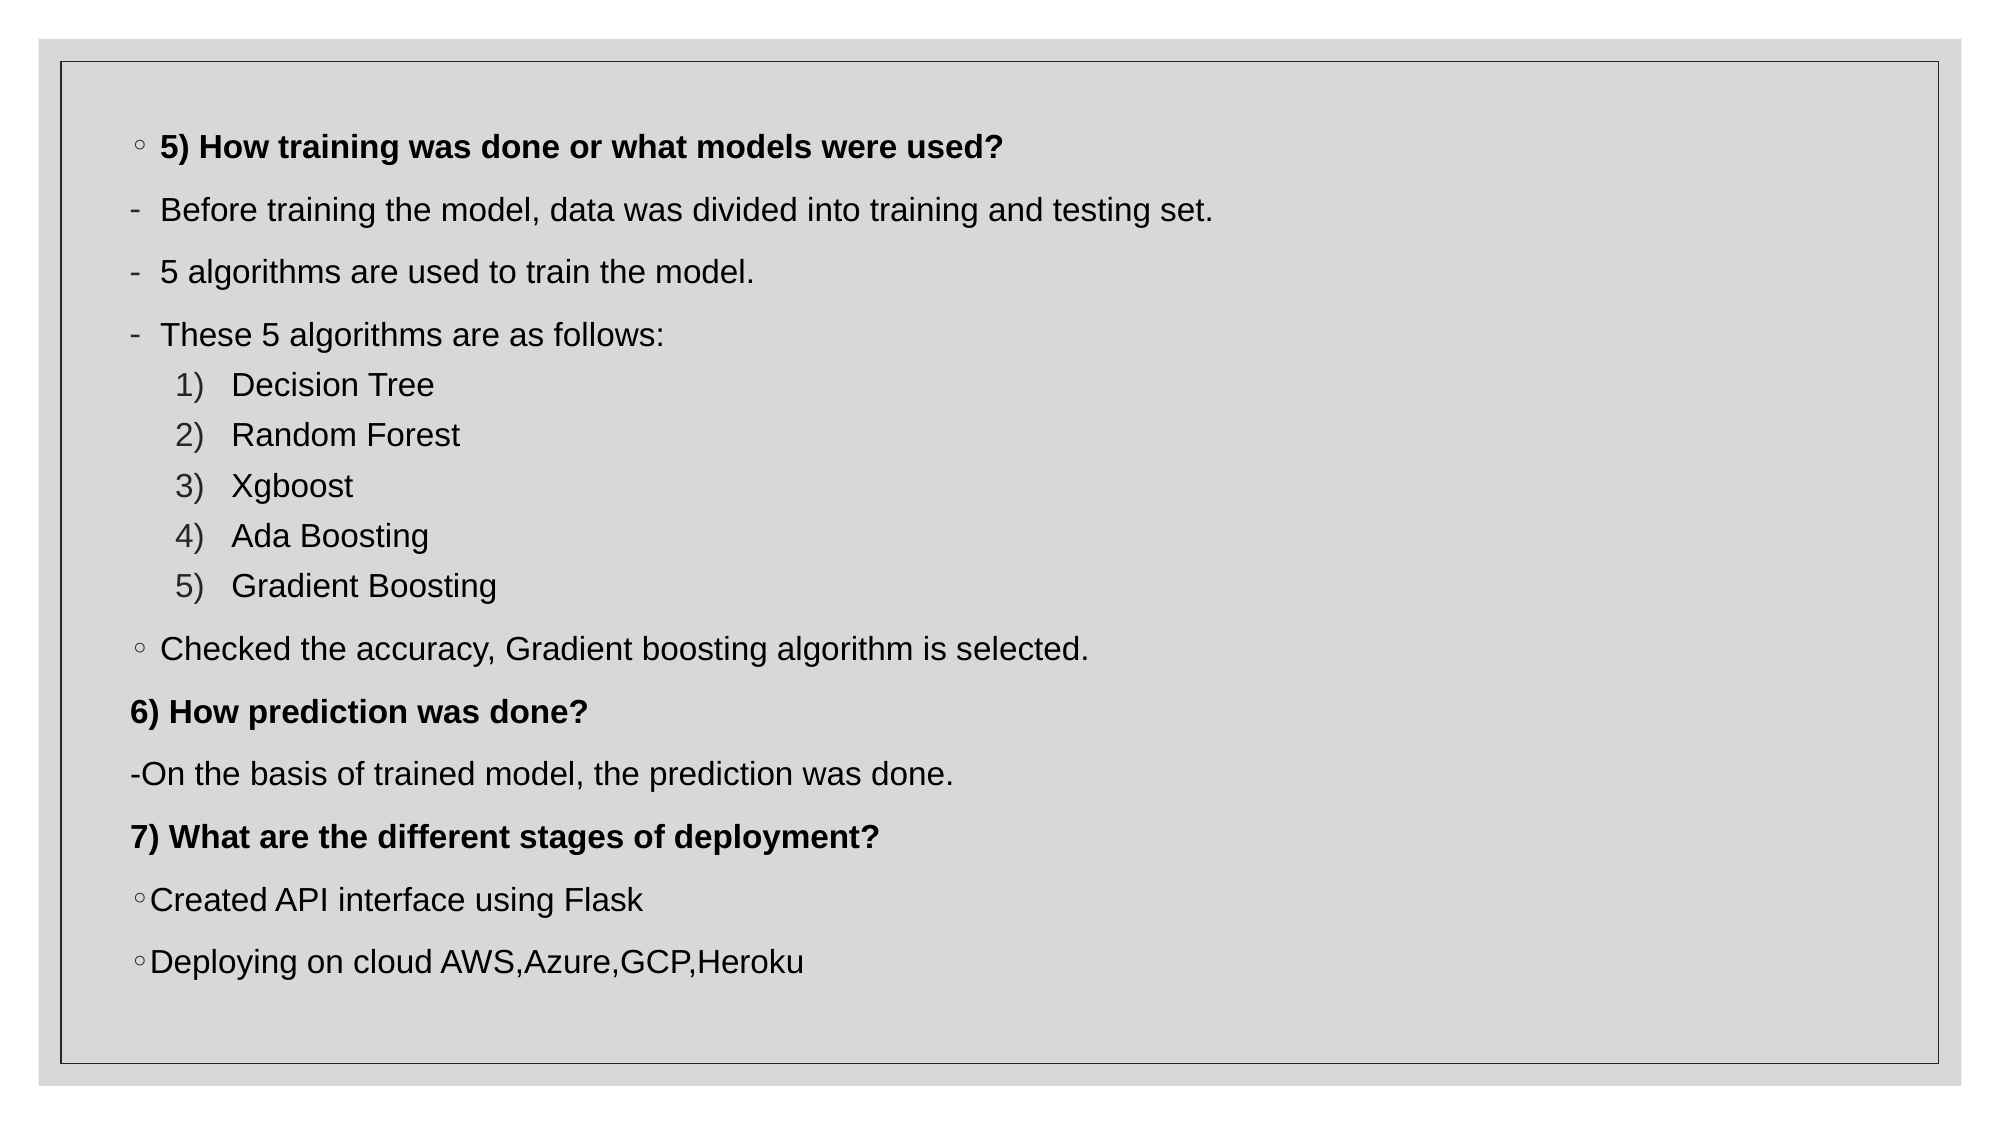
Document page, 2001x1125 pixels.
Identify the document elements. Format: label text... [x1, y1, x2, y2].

list 5) How training was done or what models were used? Before training the model, data was divided into training and testing set. 5 algorithms are used to train the model. These 5 algorithms are as follows: Decision Tree Random Forest Xgboost Ada Boosting Gradient Boosting Checked the accuracy, Gradient boosting algorithm is selected. 6) How prediction was done? -On the basis of trained model, the prediction was done. 7) What are the different stages of deployment? Created API interface using Flask Deploying on cloud AWS,Azure,GCP,Heroku [115, 113, 1766, 1014]
